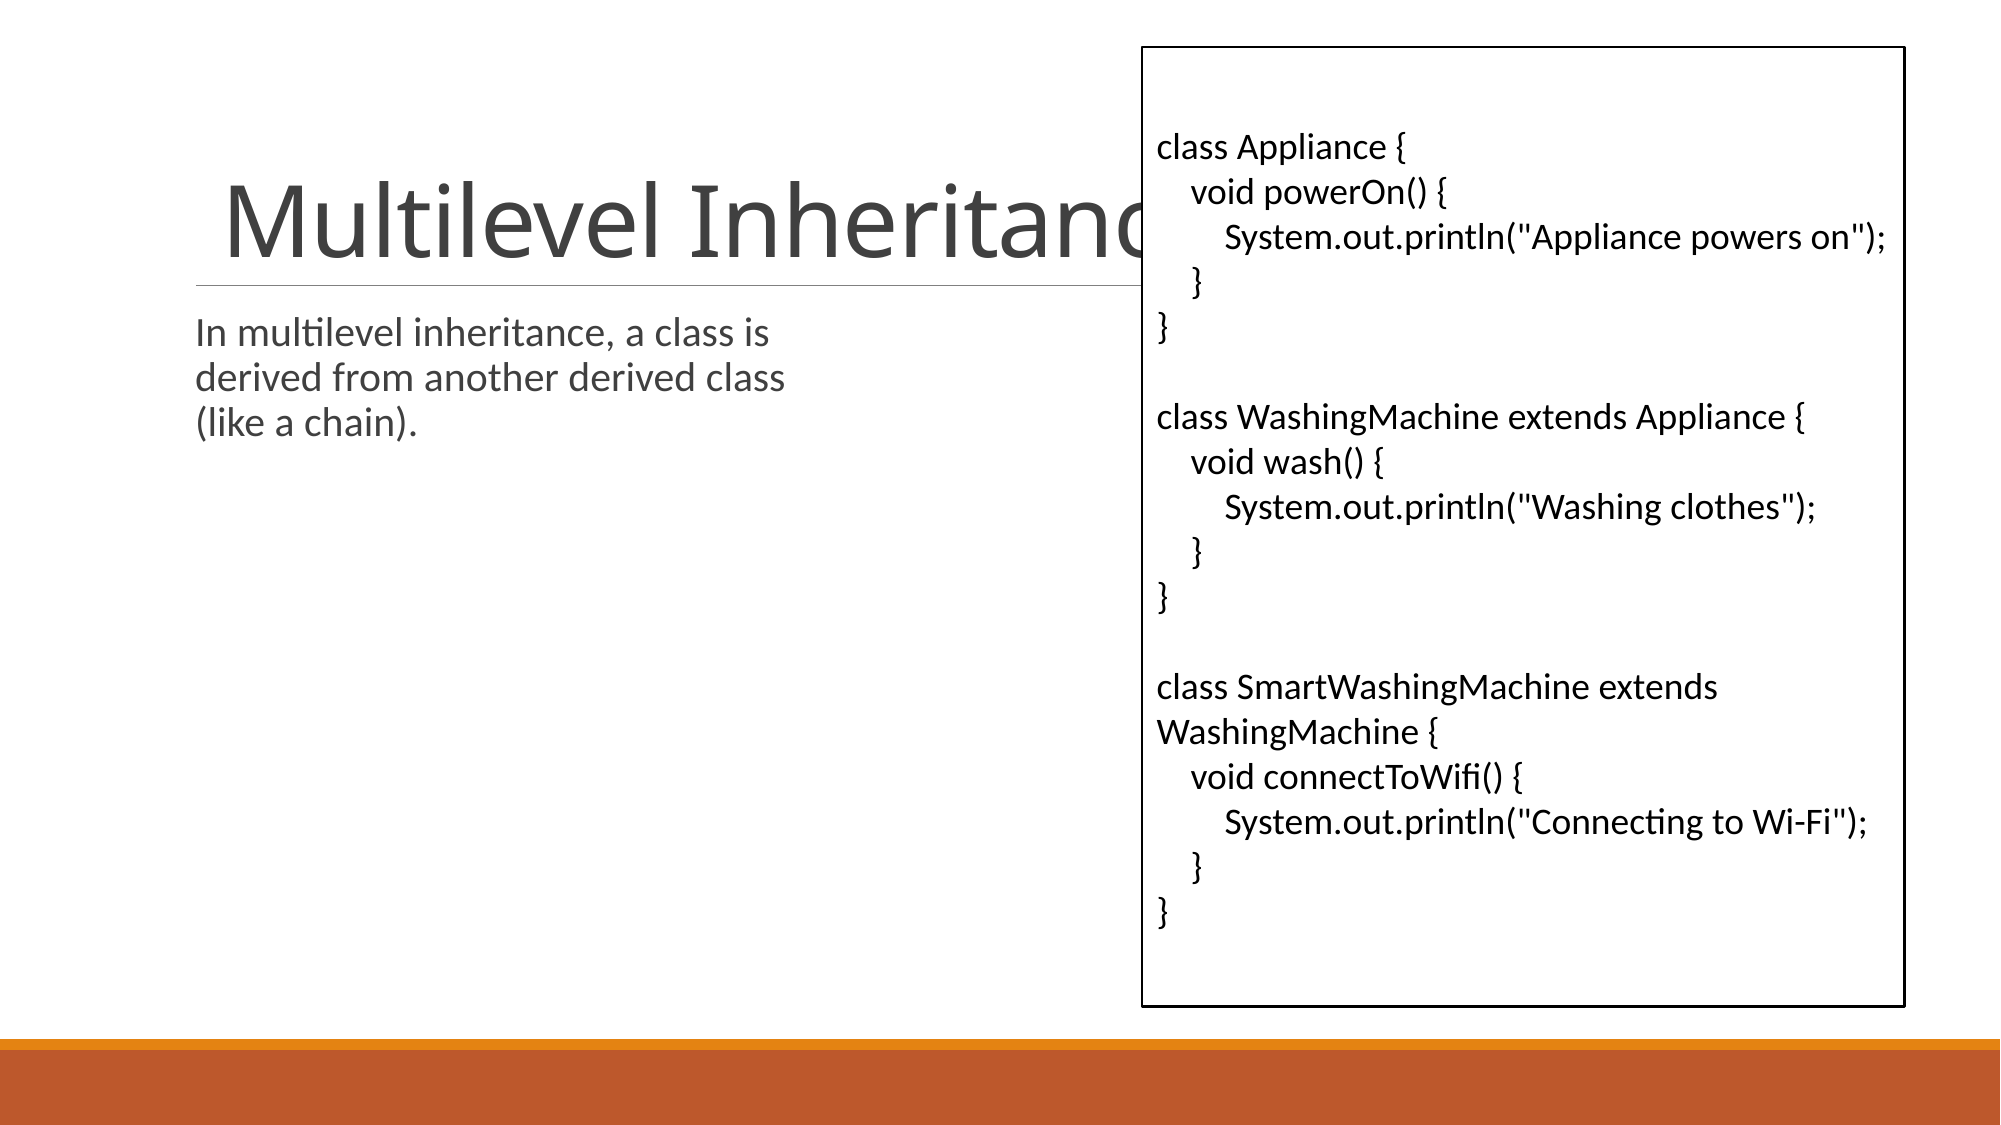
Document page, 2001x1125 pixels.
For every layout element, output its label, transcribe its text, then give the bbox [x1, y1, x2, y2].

title Multilevel Inheritance [180, 47, 1141, 285]
text_box class Appliance { void powerOn() { System.out.println("Appliance powers on"); } } class WashingMachine extends Appliance { void wash() { System.out.println("Washing clothes"); } } class SmartWashingMachine extends WashingMachine { void connectToWifi() { System.out.println("Connecting to Wi-Fi"); } } [1141, 46, 1906, 1008]
list In multilevel inheritance, a class is derived from another derived class (like a chain). [180, 302, 804, 963]
